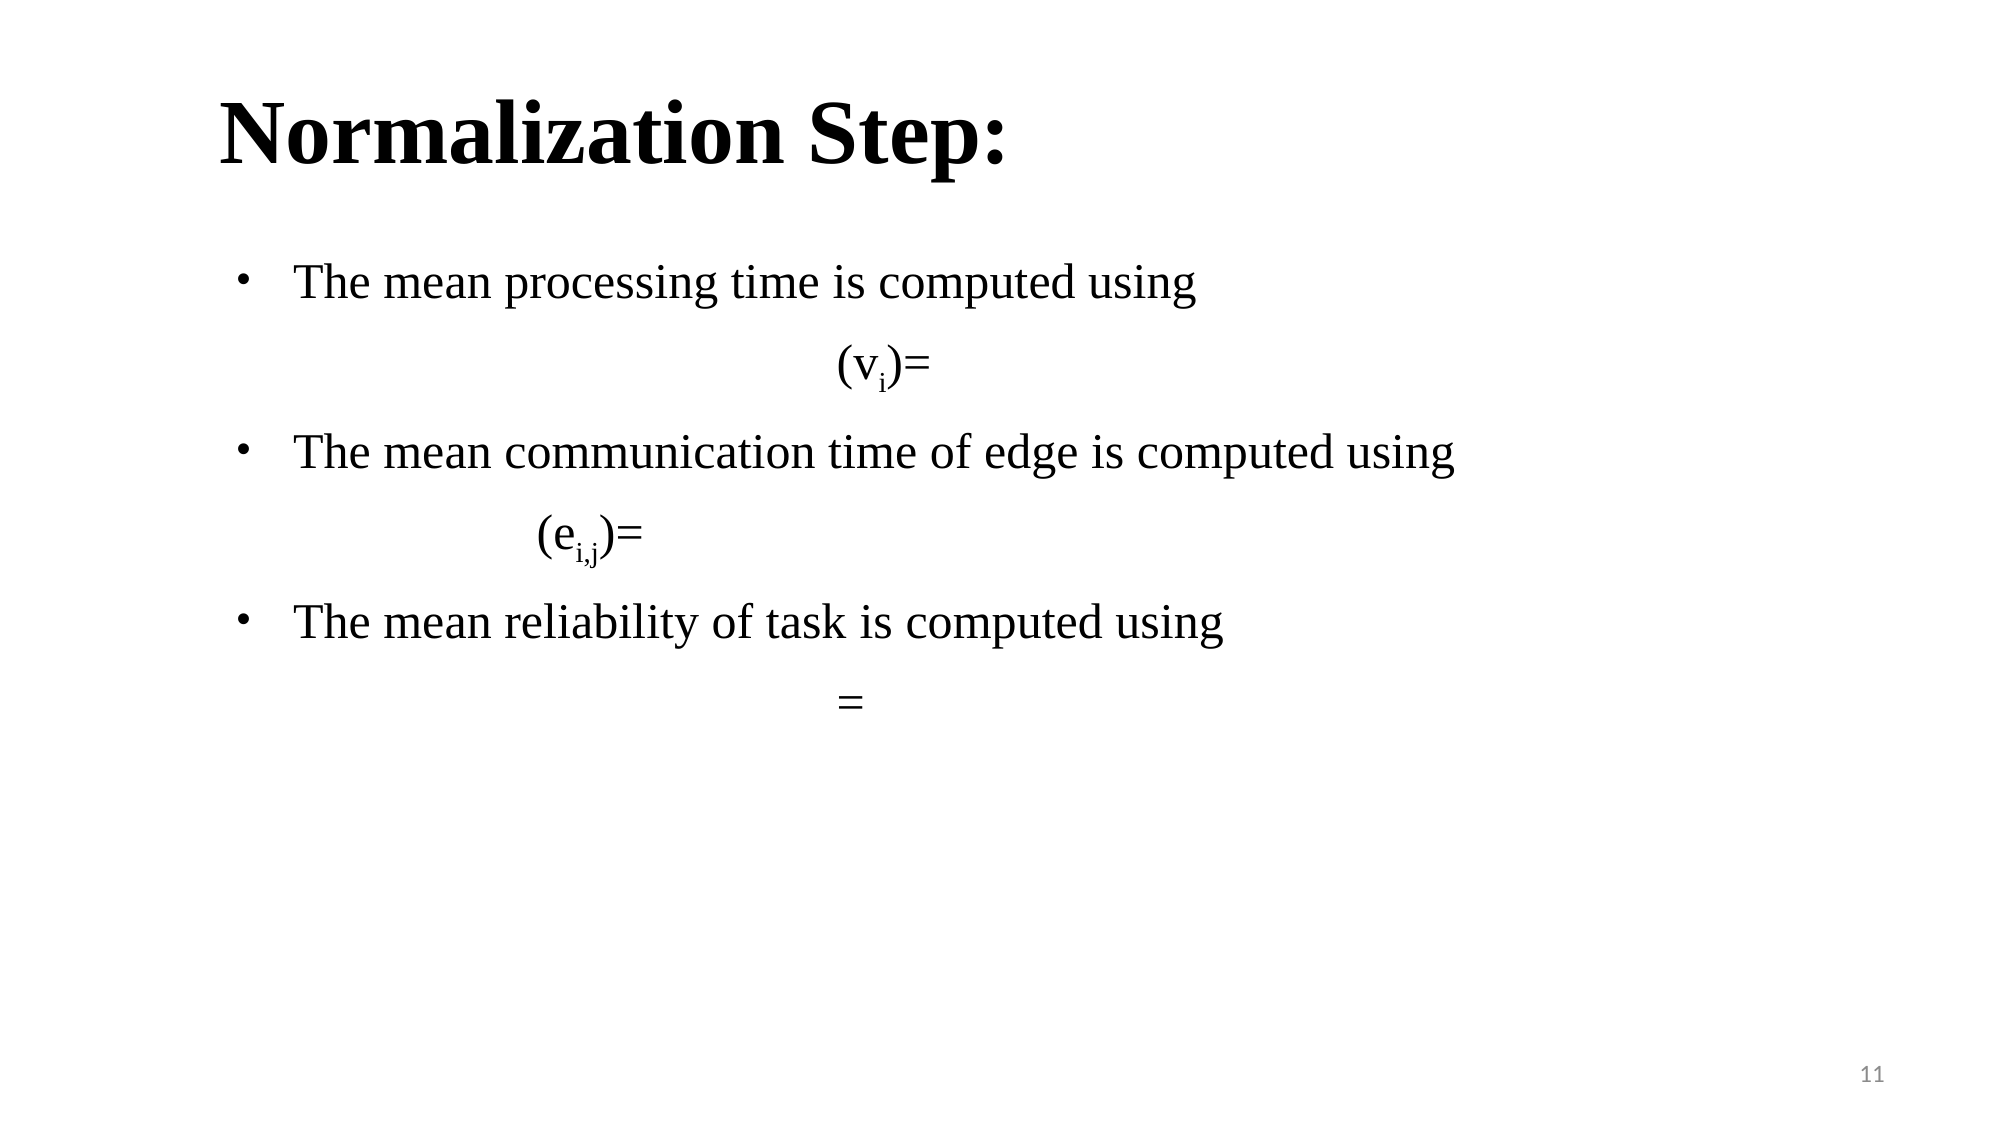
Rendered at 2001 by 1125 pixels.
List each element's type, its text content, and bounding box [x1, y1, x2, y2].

slide_number 11 [1433, 1042, 1900, 1103]
text_box Normalization Step: [205, 64, 1028, 189]
